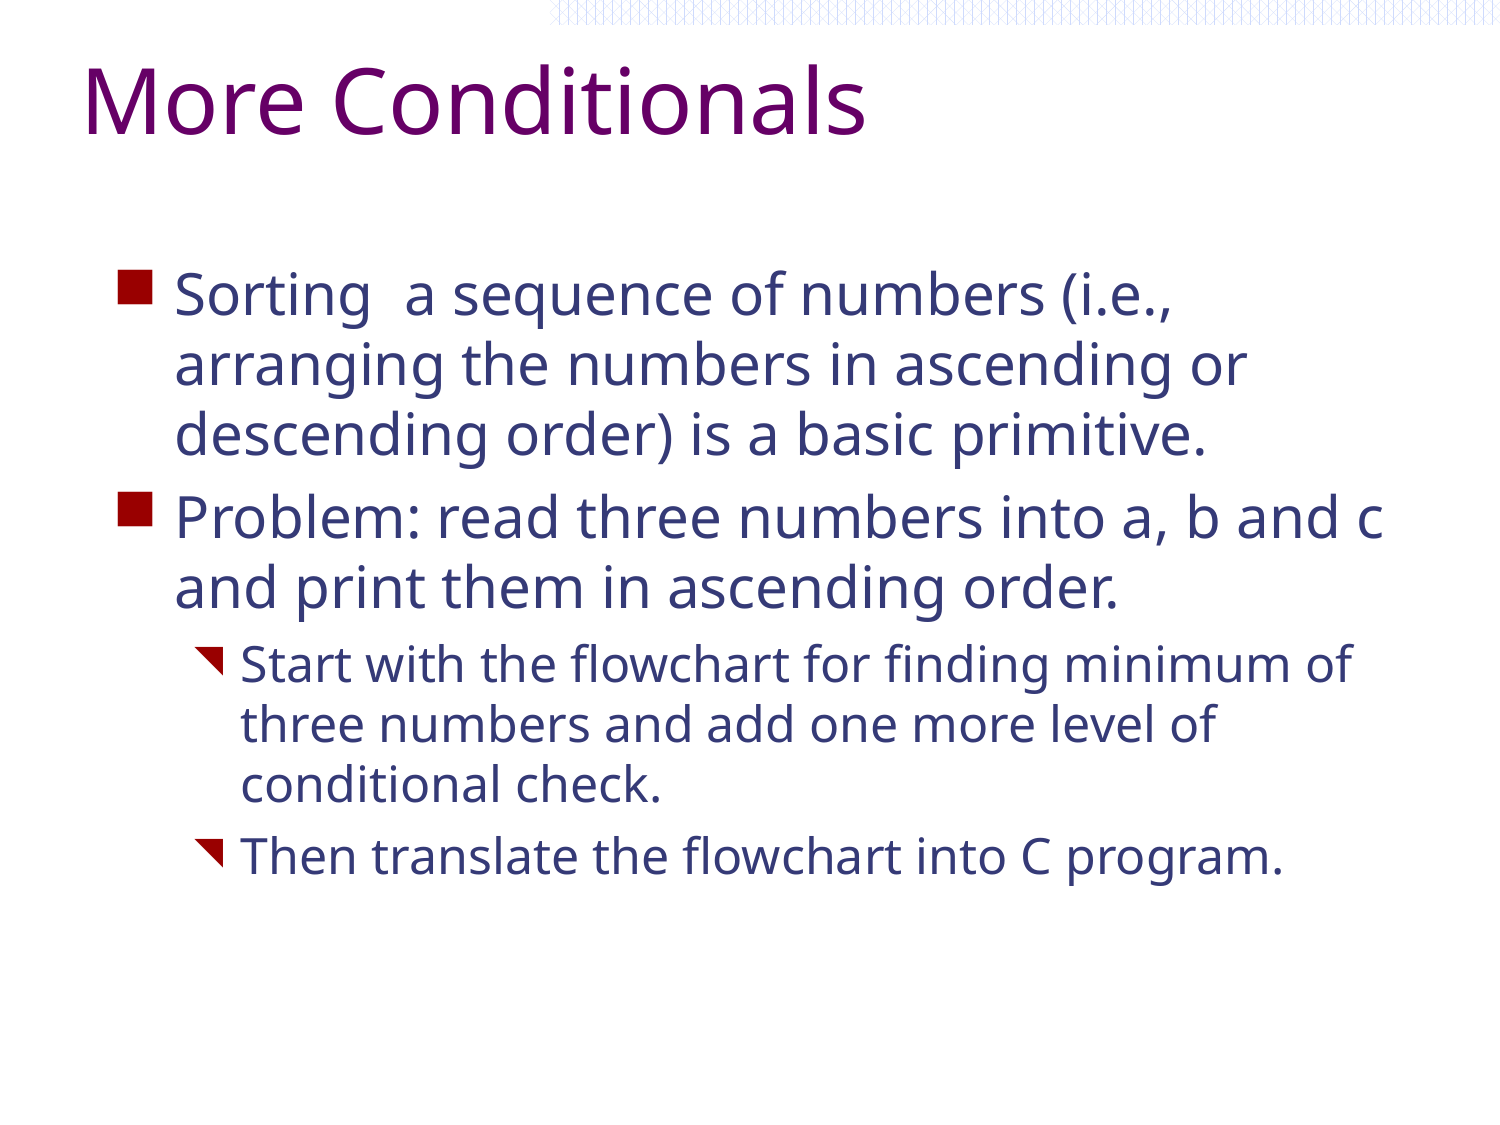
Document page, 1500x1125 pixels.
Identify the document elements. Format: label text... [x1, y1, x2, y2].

text_box More Conditionals [65, 35, 1500, 161]
text_box Sorting a sequence of numbers (i.e., arranging the numbers in ascending or descending order) is a basic primitive. Problem: read three numbers into a, b and c and print them in ascending order. Start with the flowchart for finding minimum of three numbers and add one more level of conditional check. Then translate the flowchart into C program. [104, 249, 1400, 1066]
